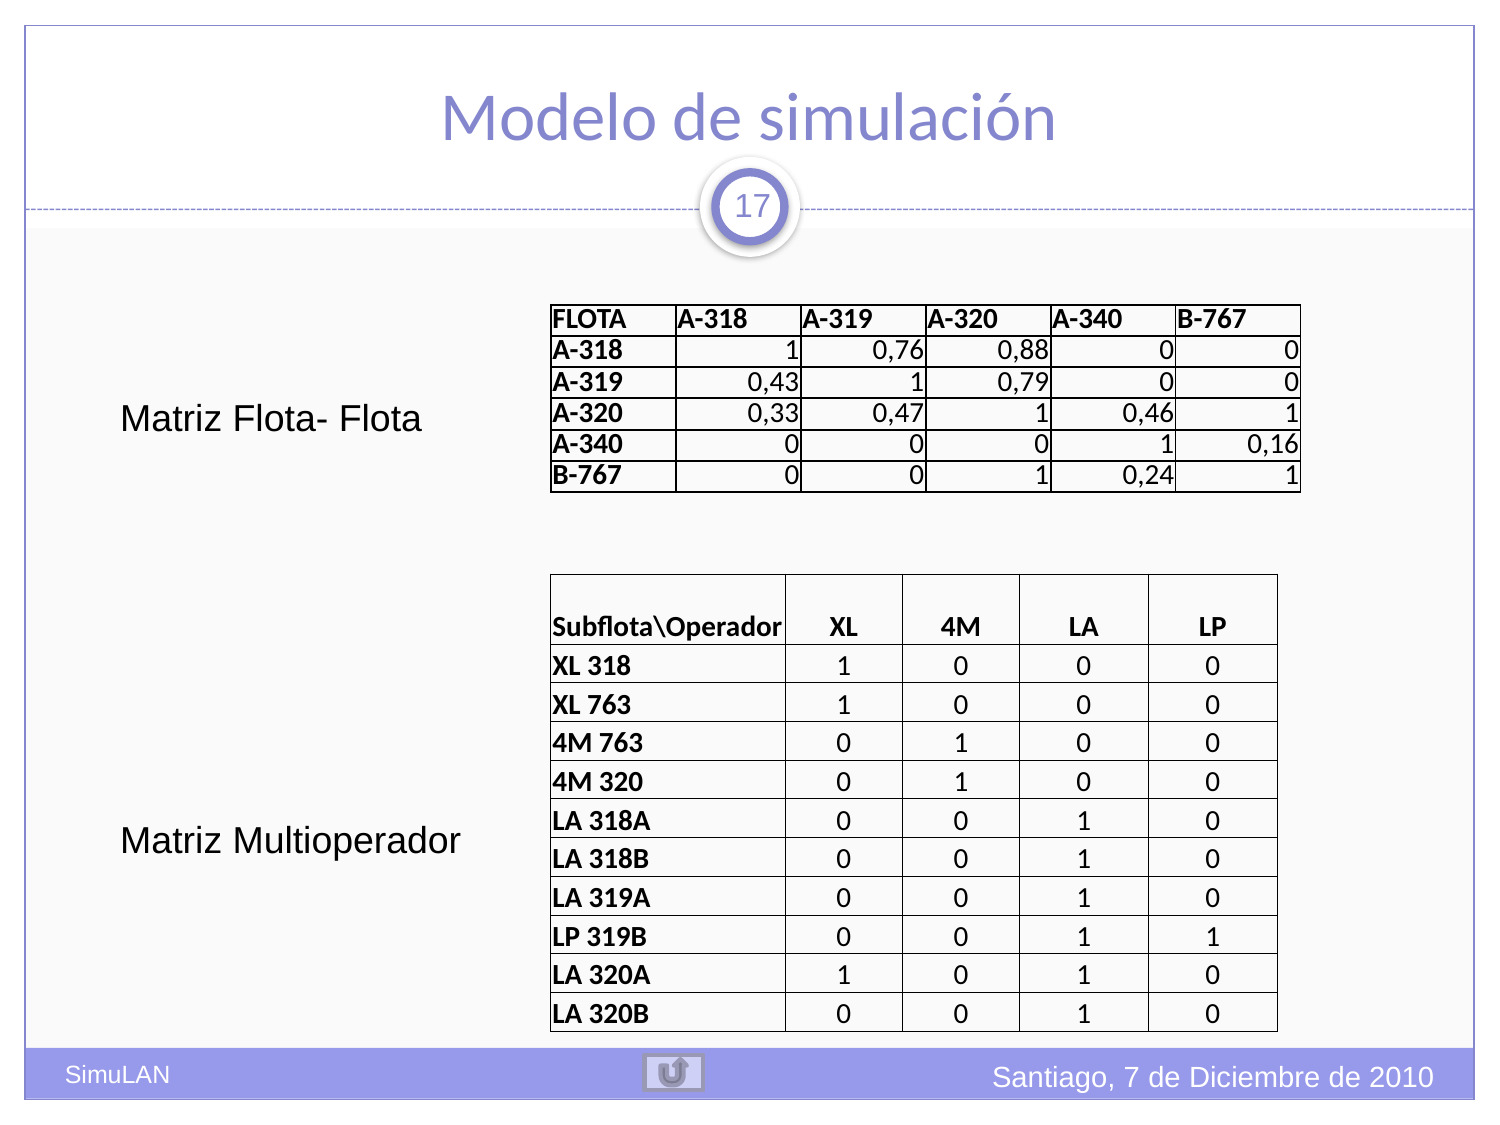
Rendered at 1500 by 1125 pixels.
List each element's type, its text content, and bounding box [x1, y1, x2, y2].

table_header A-319 [802, 306, 925, 335]
table_header A-320 [927, 306, 1050, 335]
table_cell 0 [786, 877, 902, 915]
table_header LA [1020, 575, 1148, 644]
table_cell 0 [786, 761, 902, 798]
table_cell 0 [1149, 645, 1277, 682]
table_cell 1 [1020, 993, 1148, 1031]
table_cell LP 319B [551, 916, 785, 953]
table_cell 1 [1020, 838, 1148, 876]
table_header A-340 [1052, 306, 1175, 335]
table_cell 4M 320 [551, 761, 785, 798]
table_cell 0 [677, 462, 800, 491]
table_header Subflota\Operador [551, 575, 785, 644]
table_cell 0 [903, 838, 1019, 876]
table_cell 1 [927, 462, 1050, 491]
table_cell 1 [1176, 462, 1300, 491]
table_header XL [786, 575, 902, 644]
table_header 4M [903, 575, 1019, 644]
table_cell 0 [786, 993, 902, 1031]
table_header LP [1149, 575, 1277, 644]
slide_number 17 [715, 168, 791, 241]
table_cell 1 [1020, 877, 1148, 915]
table_cell 0 [1176, 337, 1300, 366]
table_cell 0 [1149, 761, 1277, 798]
table_cell 0,24 [1052, 462, 1175, 491]
table_cell XL 318 [551, 645, 785, 682]
table_cell 0,47 [802, 399, 925, 429]
table_cell 1 [1052, 431, 1175, 460]
table_cell 1 [903, 761, 1019, 798]
table_cell 0 [903, 645, 1019, 682]
table_cell 0 [802, 431, 925, 460]
table_cell 1 [927, 399, 1050, 429]
table_cell 1 [786, 954, 902, 992]
table_cell A-318 [552, 337, 675, 366]
table_cell 0 [927, 431, 1050, 460]
table_cell 0,16 [1176, 431, 1300, 460]
table_cell 1 [802, 368, 925, 397]
slide_number Santiago, 7 de Diciembre de 2010 [950, 1050, 1450, 1111]
table_cell 0 [1020, 683, 1148, 721]
table_cell B-767 [552, 462, 675, 491]
table_cell 1 [786, 645, 902, 682]
table_cell 0 [786, 838, 902, 876]
table_cell 0,76 [802, 337, 925, 366]
table_cell 1 [1176, 399, 1300, 429]
table_cell 0 [1149, 799, 1277, 837]
table_cell 0 [786, 799, 902, 837]
text_box Matriz Flota- Flota [105, 386, 516, 447]
table_cell 0 [677, 431, 800, 460]
table_cell 1 [1149, 916, 1277, 953]
table_cell 0 [786, 722, 902, 760]
table_cell LA 320A [551, 954, 785, 992]
table_cell 0 [1149, 877, 1277, 915]
table_cell 1 [903, 722, 1019, 760]
table_cell 0 [1052, 337, 1175, 366]
table_cell 0 [1149, 838, 1277, 876]
table_cell 1 [677, 337, 800, 366]
table_cell A-340 [552, 431, 675, 460]
table_cell 0 [1020, 645, 1148, 682]
text_box [642, 1053, 705, 1092]
table_cell 0 [903, 877, 1019, 915]
table_header A-318 [677, 306, 800, 335]
footer SimuLAN [50, 1051, 638, 1112]
table_cell LA 320B [551, 993, 785, 1031]
table_cell 0 [786, 916, 902, 953]
table_cell A-320 [552, 399, 675, 429]
table_cell 0 [903, 916, 1019, 953]
table_cell XL 763 [551, 683, 785, 721]
table_cell 0 [903, 954, 1019, 992]
table_cell 4M 763 [551, 722, 785, 760]
title Modelo de simulación [49, 37, 1450, 162]
table_cell 1 [1020, 799, 1148, 837]
text_box Matriz Multioperador [105, 808, 516, 869]
table_cell LA 319A [551, 877, 785, 915]
table_cell 0 [1020, 722, 1148, 760]
table_cell 0,33 [677, 399, 800, 429]
table_cell 0 [1149, 954, 1277, 992]
table_cell 0 [903, 993, 1019, 1031]
table_header B-767 [1176, 306, 1300, 335]
table_cell 1 [1020, 954, 1148, 992]
table_cell 0 [903, 683, 1019, 721]
table_cell 0 [1020, 761, 1148, 798]
table_cell 0 [1176, 368, 1300, 397]
table_cell 0,88 [927, 337, 1050, 366]
table_cell 0 [802, 462, 925, 491]
table_header FLOTA [552, 306, 675, 335]
table_cell 1 [786, 683, 902, 721]
table_cell 0 [1149, 993, 1277, 1031]
table_cell LA 318B [551, 838, 785, 876]
table_cell LA 318A [551, 799, 785, 837]
table_cell 0,79 [927, 368, 1050, 397]
table_cell 0,46 [1052, 399, 1175, 429]
table_cell 0 [1149, 722, 1277, 760]
table_cell 0 [1052, 368, 1175, 397]
table_cell A-319 [552, 368, 675, 397]
table_cell 0 [1149, 683, 1277, 721]
table_cell 0,43 [677, 368, 800, 397]
table_cell 1 [1020, 916, 1148, 953]
table_cell 0 [903, 799, 1019, 837]
